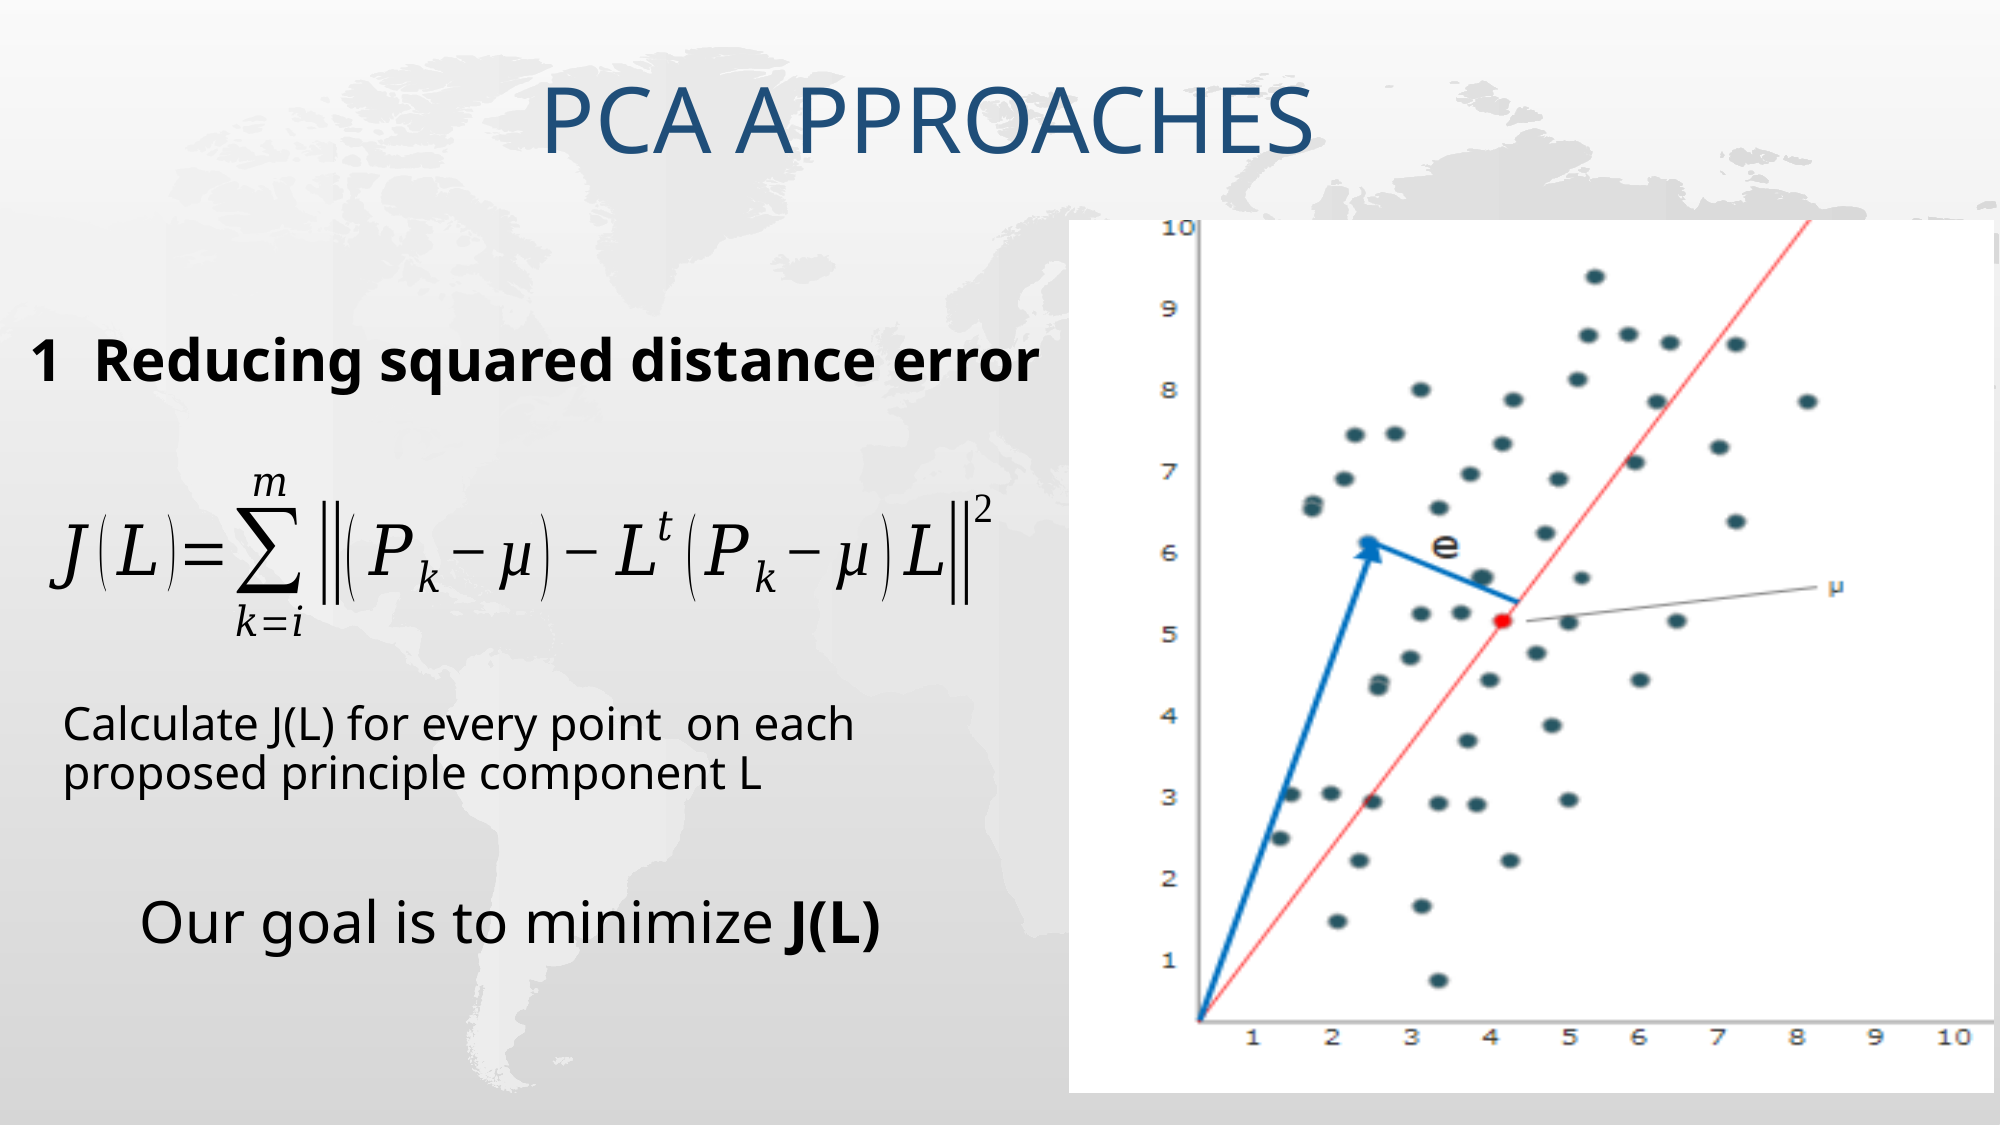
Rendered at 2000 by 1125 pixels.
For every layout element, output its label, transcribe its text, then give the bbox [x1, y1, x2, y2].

text_box 1 Reducing squared distance error [14, 323, 1068, 532]
text_box PCA approaches [524, 43, 2000, 182]
subtitle Our goal is to minimize J(L) [124, 885, 1068, 996]
picture [1068, 220, 1994, 1093]
